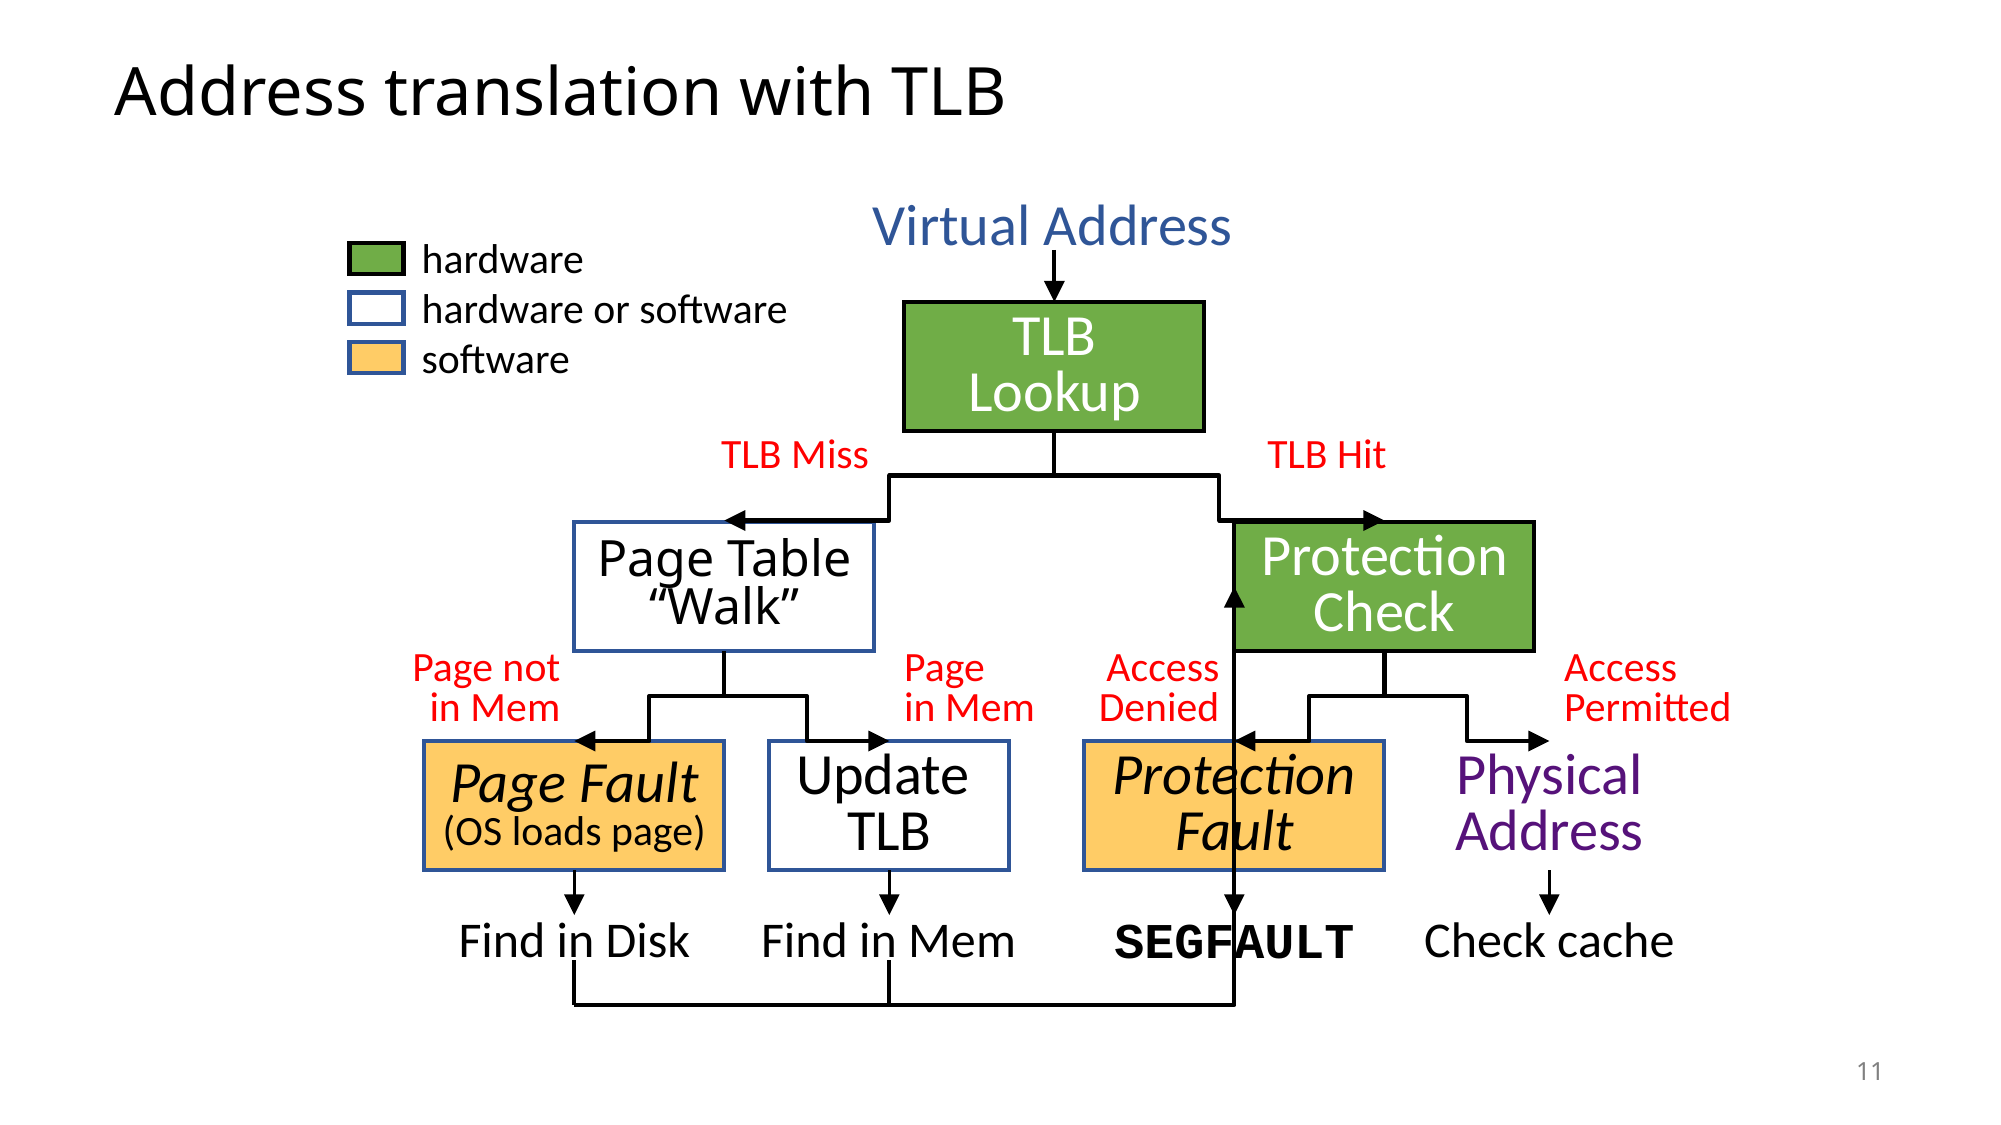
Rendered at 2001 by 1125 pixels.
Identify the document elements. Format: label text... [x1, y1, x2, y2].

text_box Page Table “Walk” [574, 521, 875, 586]
text_box SEGFAULT [1236, 900, 1385, 977]
title Address translation with TLB [99, 37, 1900, 150]
text_box Page not in Mem [395, 642, 574, 738]
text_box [574, 586, 1235, 1006]
text_box Find in Disk [424, 900, 574, 976]
text_box TLB Miss [706, 420, 886, 486]
text_box Check cache [1399, 900, 1700, 976]
text_box Virtual Address [858, 187, 1253, 259]
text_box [724, 431, 1385, 521]
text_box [1235, 650, 1550, 741]
text_box Protection Check [1234, 521, 1535, 650]
text_box TLB Lookup [904, 301, 1205, 431]
text_box Physical Address [1429, 740, 1670, 870]
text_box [349, 224, 807, 392]
text_box Access Permitted [1549, 641, 1750, 739]
slide_number 11 [1749, 1042, 1900, 1103]
text_box Page Fault (OS loads page) [424, 740, 574, 870]
text_box TLB Hit [1252, 420, 1404, 486]
text_box Protection Fault [1236, 741, 1385, 871]
